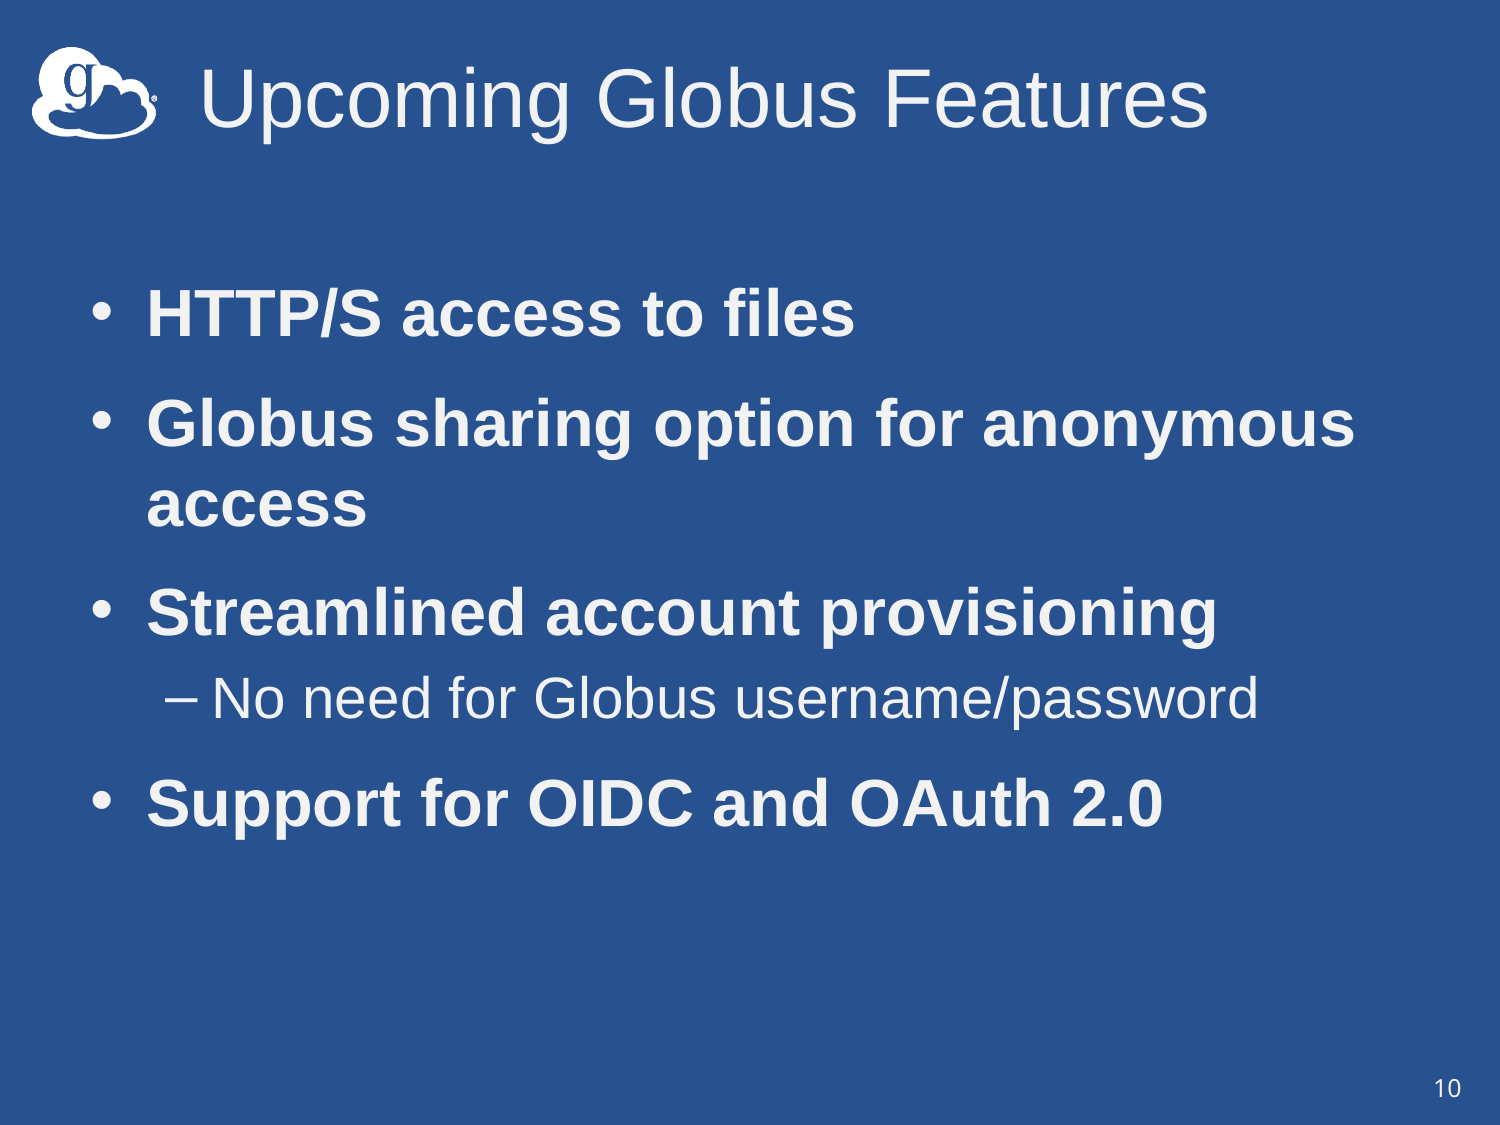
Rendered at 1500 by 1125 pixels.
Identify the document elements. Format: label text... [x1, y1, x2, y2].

picture [27, 44, 160, 143]
slide_number 10 [1411, 1067, 1484, 1112]
list HTTP/S access to files Globus sharing option for anonymous access Streamlined account provisioning No need for Globus username/password Support for OIDC and OAuth 2.0 [75, 262, 1412, 1041]
title Upcoming Globus Features [183, 0, 1500, 188]
